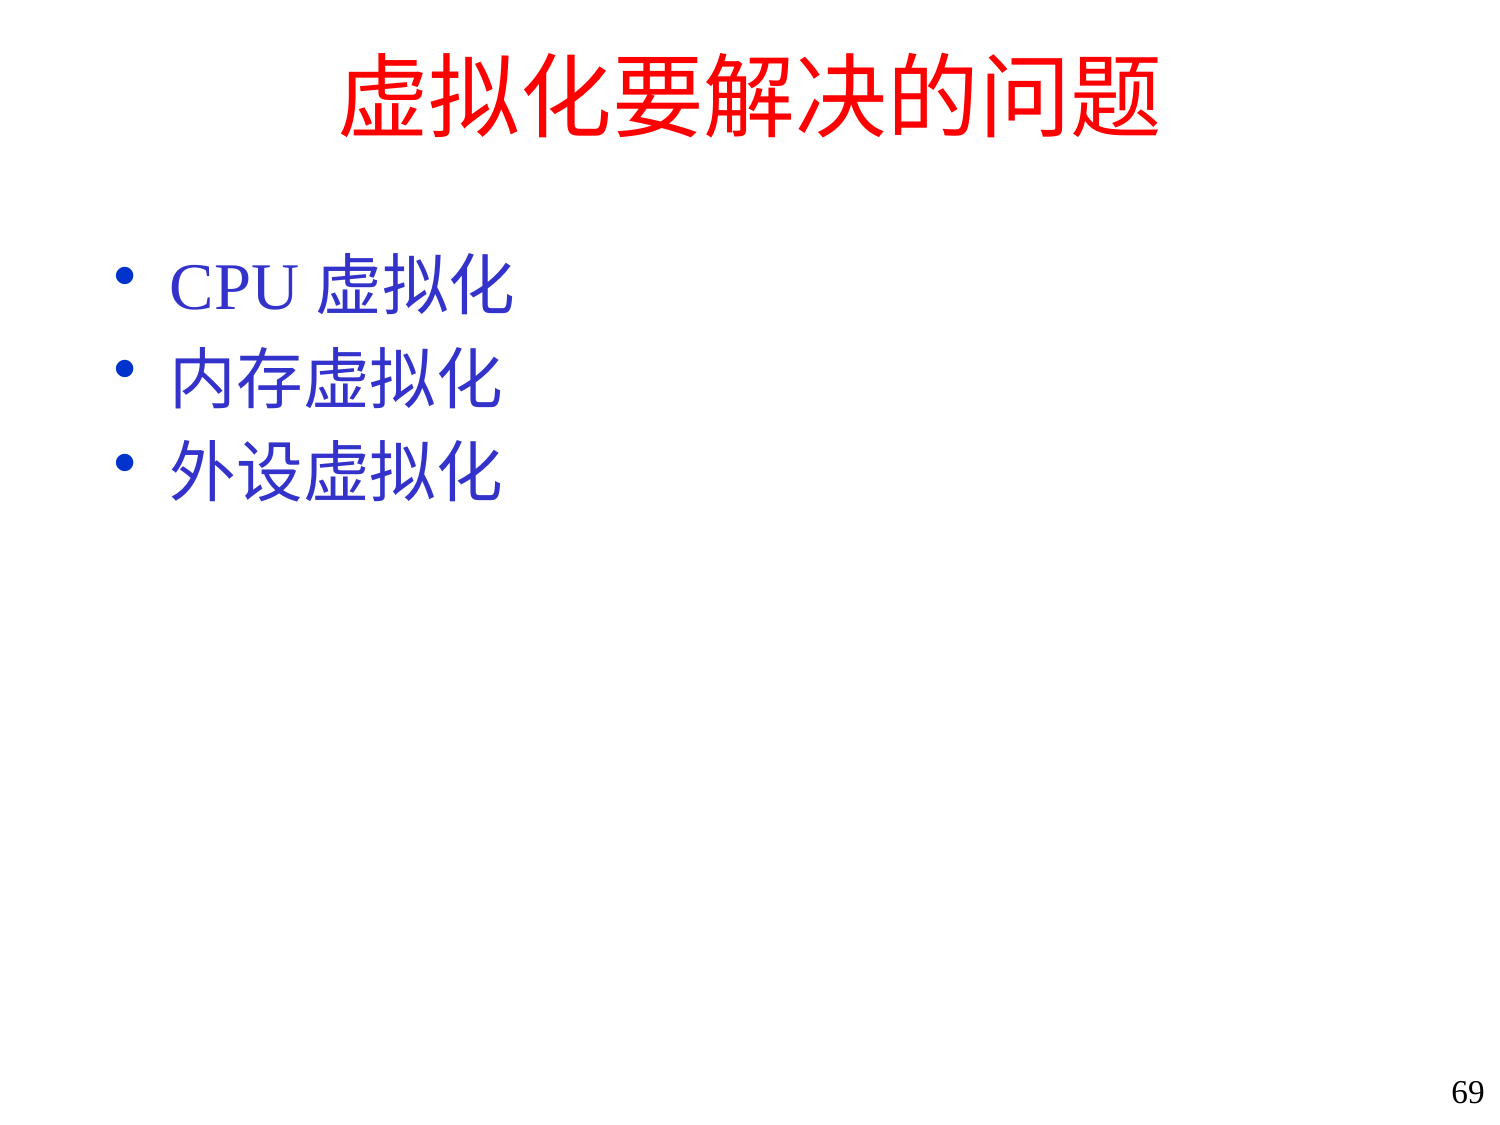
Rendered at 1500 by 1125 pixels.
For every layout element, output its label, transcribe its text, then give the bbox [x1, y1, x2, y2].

list CPU虚拟化 内存虚拟化 外设虚拟化 [98, 235, 1374, 982]
title 虚拟化要解决的问题 [112, 0, 1388, 188]
slide_number 69 [1410, 1062, 1500, 1125]
